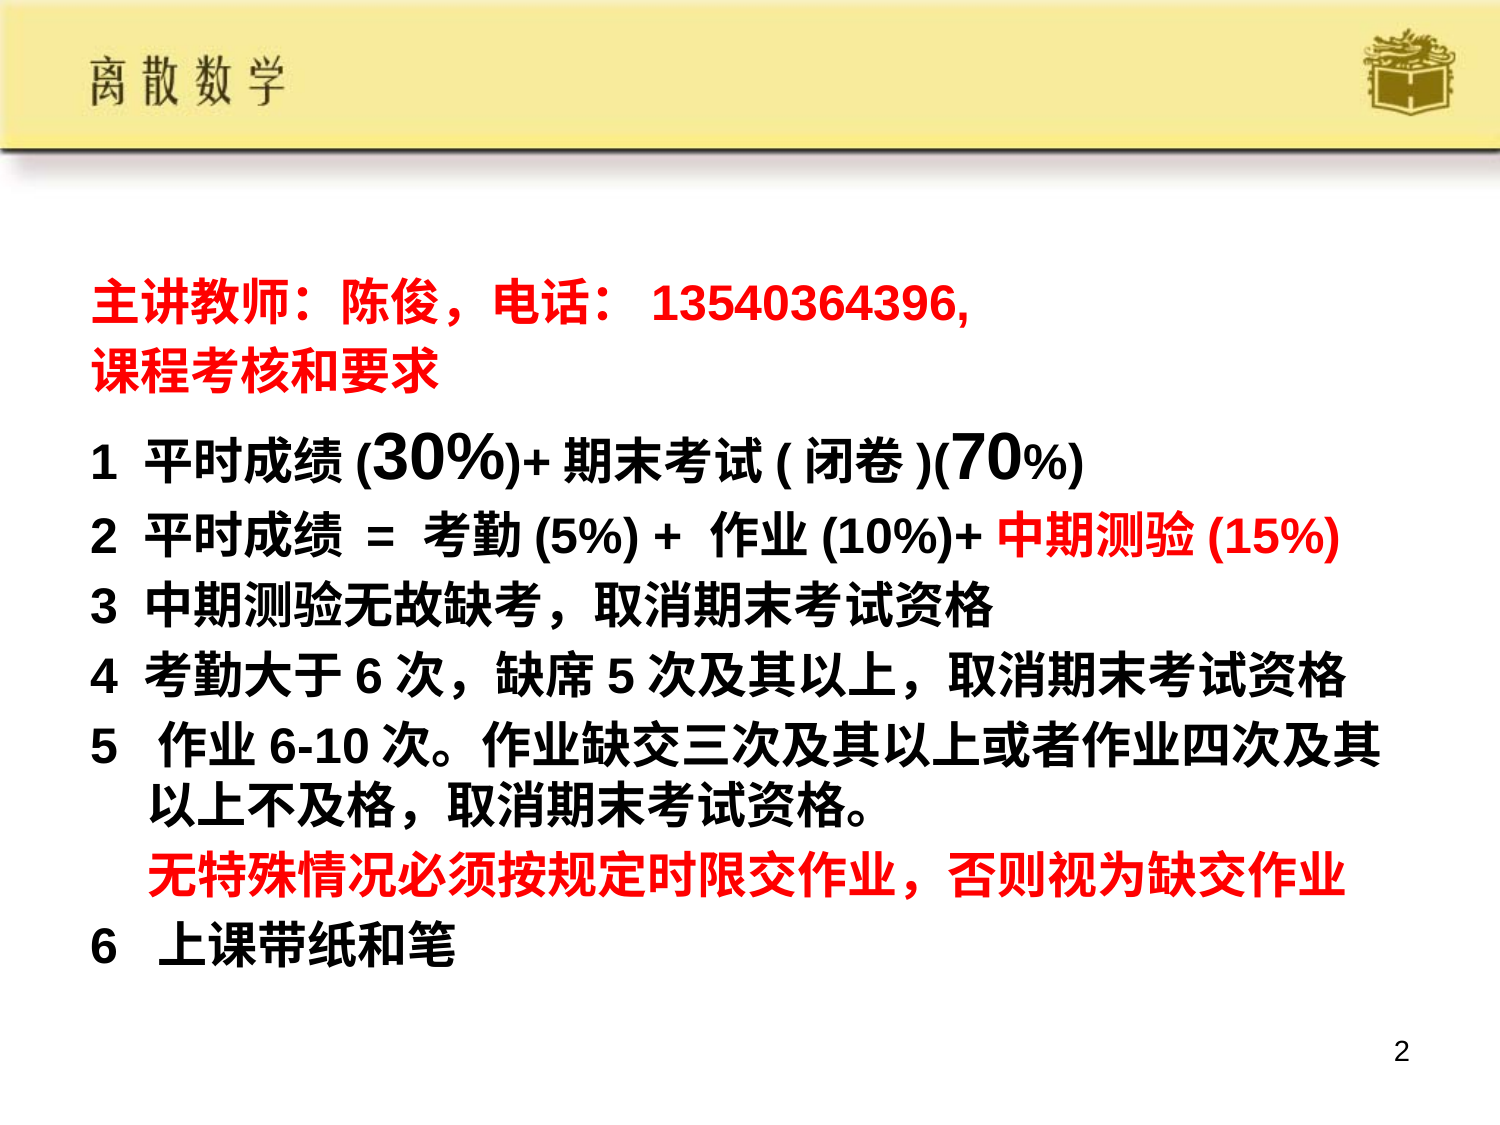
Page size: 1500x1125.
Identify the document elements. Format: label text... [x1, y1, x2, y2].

slide_number 2 [1074, 1024, 1426, 1103]
picture [0, 0, 1500, 1125]
list 主讲教师：陈俊，电话：13540364396, 课程考核和要求 1 平时成绩(30%)+期末考试(闭卷)(70%) 2 平时成绩 = 考勤(5%) + 作业(10%)+中期测验(15%) 3 中期测验无故缺考，取消期末考试资格 4 考勤大于6次，缺席5次及其以上，取消期末考试资格 5 作业6-10次。作业缺交三次及其以上或者作业四次及其以上不及格，取消期末考试资格。 无特殊情况必须按规定时限交作业，否则视为缺交作业 6 上课带纸和笔 [74, 262, 1426, 1006]
